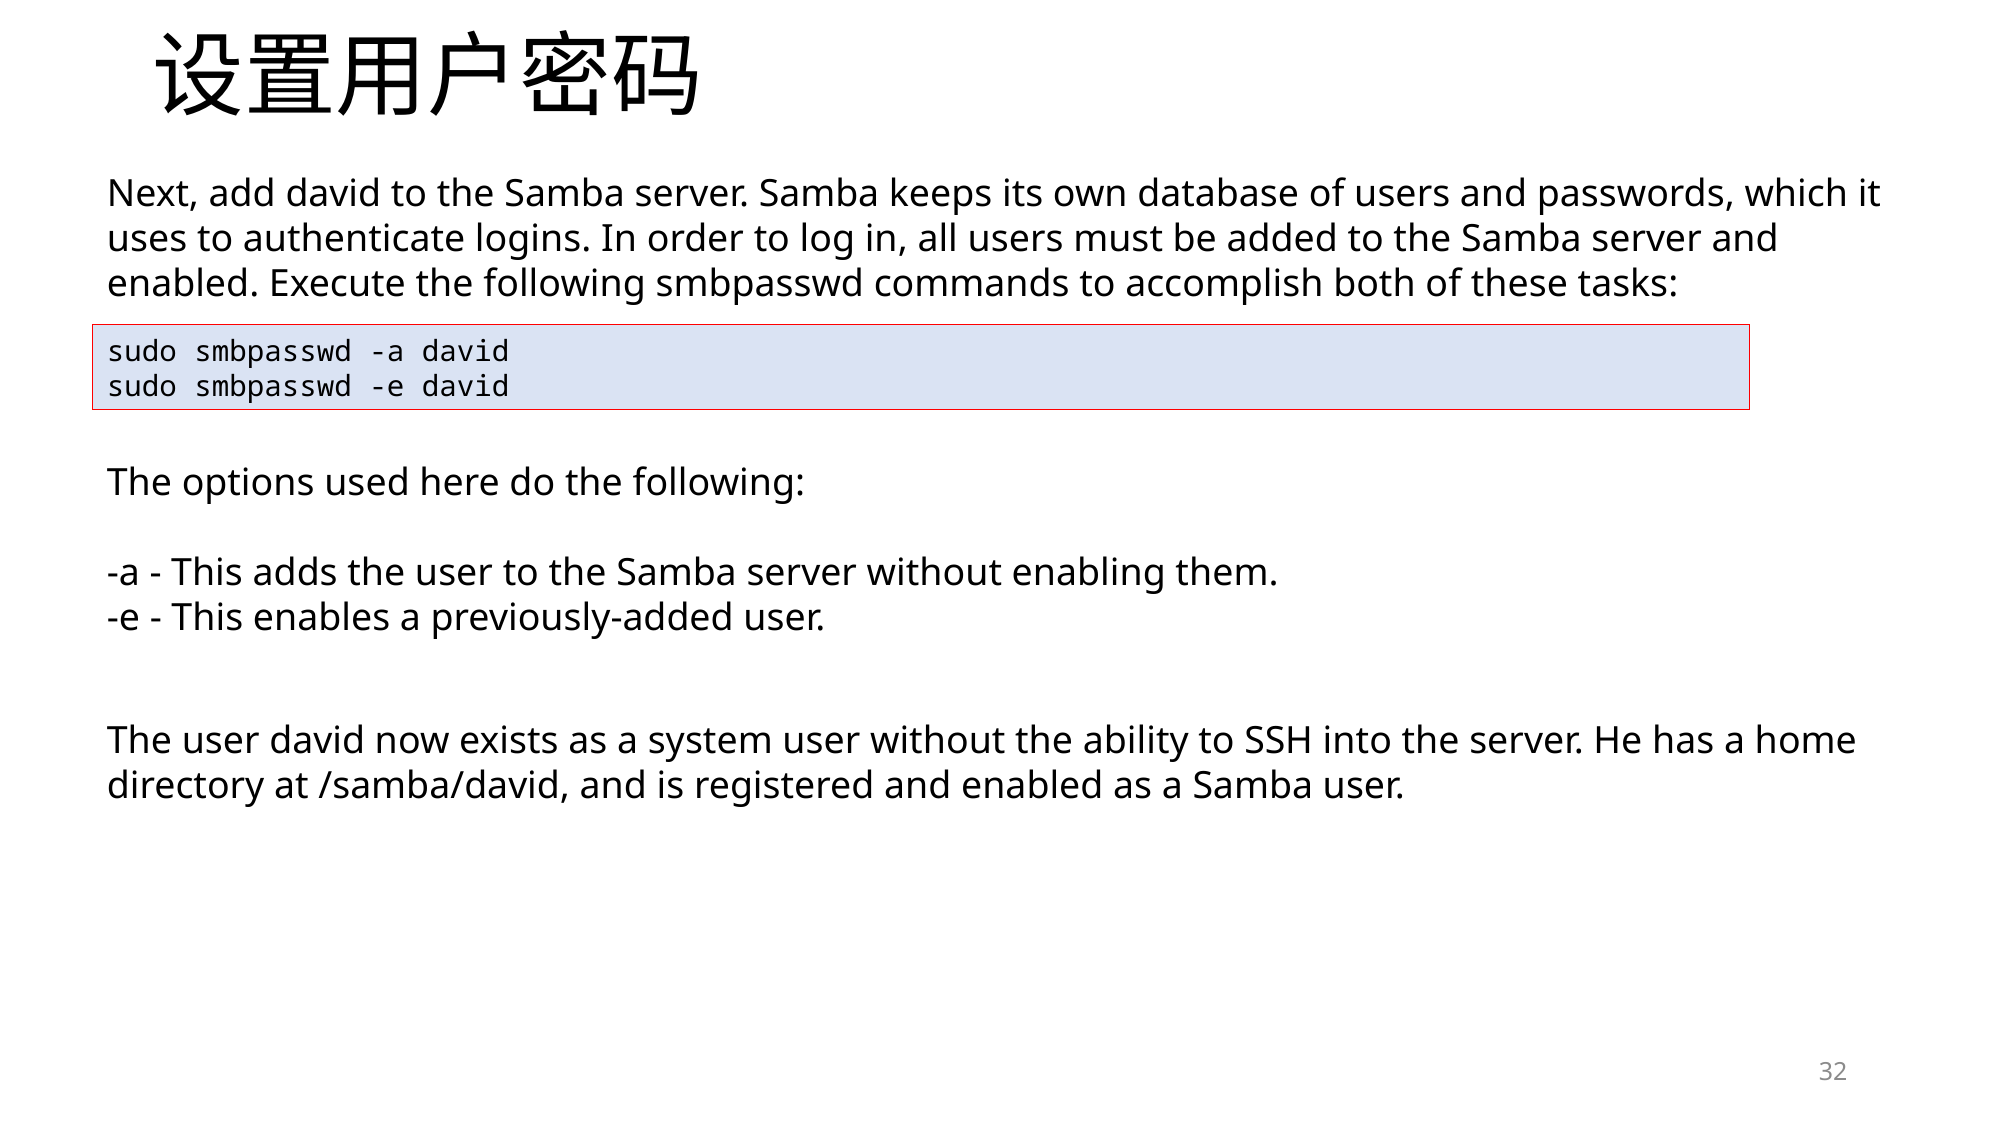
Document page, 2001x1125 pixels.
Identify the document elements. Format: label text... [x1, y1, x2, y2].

text_box sudo smbpasswd -a david sudo smbpasswd -e david [92, 324, 1750, 410]
text_box The user david now exists as a system user without the ability to SSH into the server. He has a home directory at /samba/david, and is registered and enabled as a Samba user. [92, 708, 1908, 814]
text_box The options used here do the following: -a - This adds the user to the Samba server without enabling them. -e - This enables a previously-added user. [92, 450, 1908, 646]
slide_number 32 [1412, 1042, 1863, 1103]
title 设置用户密码 [137, 0, 1863, 159]
text_box Next, add david to the Samba server. Samba keeps its own database of users and passwords, which it uses to authenticate logins. In order to log in, all users must be added to the Samba server and enabled. Execute the following smbpasswd commands to accomplish both of these tasks: [92, 161, 1908, 312]
